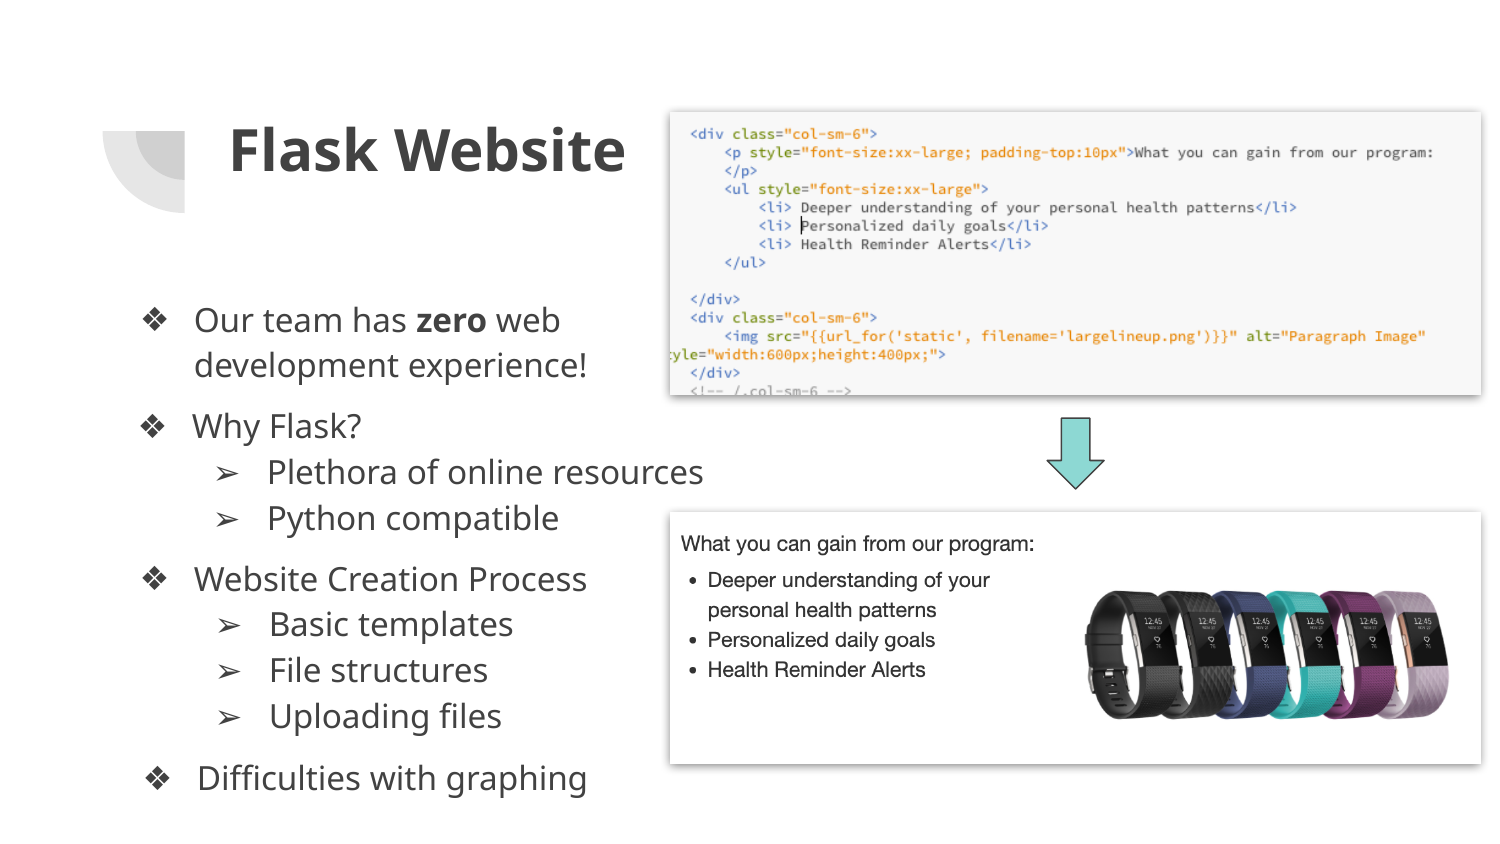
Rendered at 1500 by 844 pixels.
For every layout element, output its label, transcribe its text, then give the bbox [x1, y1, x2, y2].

text_box Why Flask? Plethora of online resources Python compatible [101, 384, 1016, 783]
picture [670, 111, 1482, 395]
text_box Website Creation Process Basic templates File structures Uploading files [103, 536, 665, 741]
text_box [1047, 418, 1105, 489]
picture [670, 512, 1482, 765]
text_box Difficulties with graphing [106, 736, 1021, 843]
list Our team has zero web development experience! [103, 277, 663, 384]
title Flask Website [213, 98, 1368, 263]
